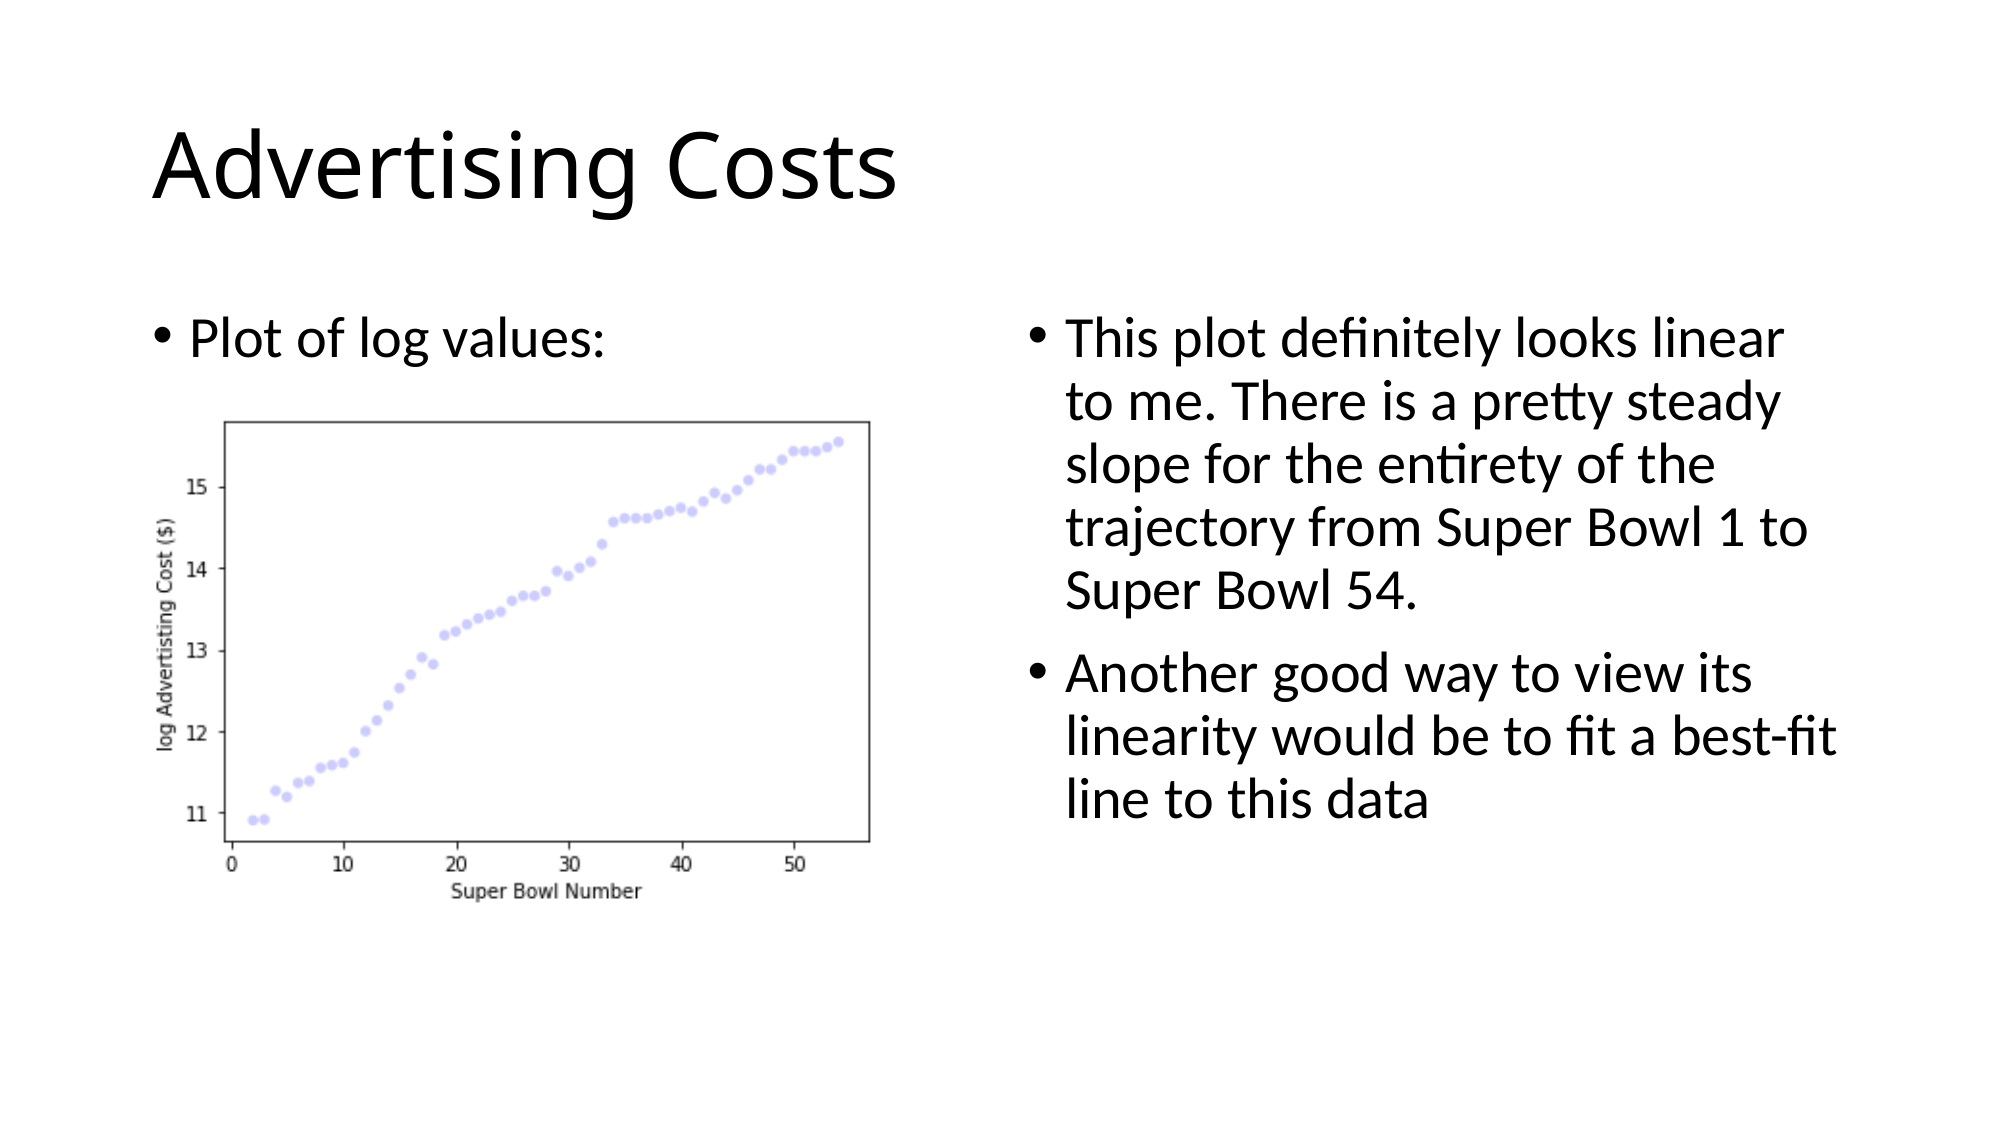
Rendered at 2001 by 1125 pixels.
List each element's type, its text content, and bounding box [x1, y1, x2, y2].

list Plot of log values: [137, 299, 988, 1014]
list This plot definitely looks linear to me. There is a pretty steady slope for the entirety of the trajectory from Super Bowl 1 to Super Bowl 54. Another good way to view its linearity would be to fit a best-fit line to this data [1012, 299, 1863, 1014]
title Advertising Costs [137, 59, 1863, 278]
picture [105, 412, 915, 922]
